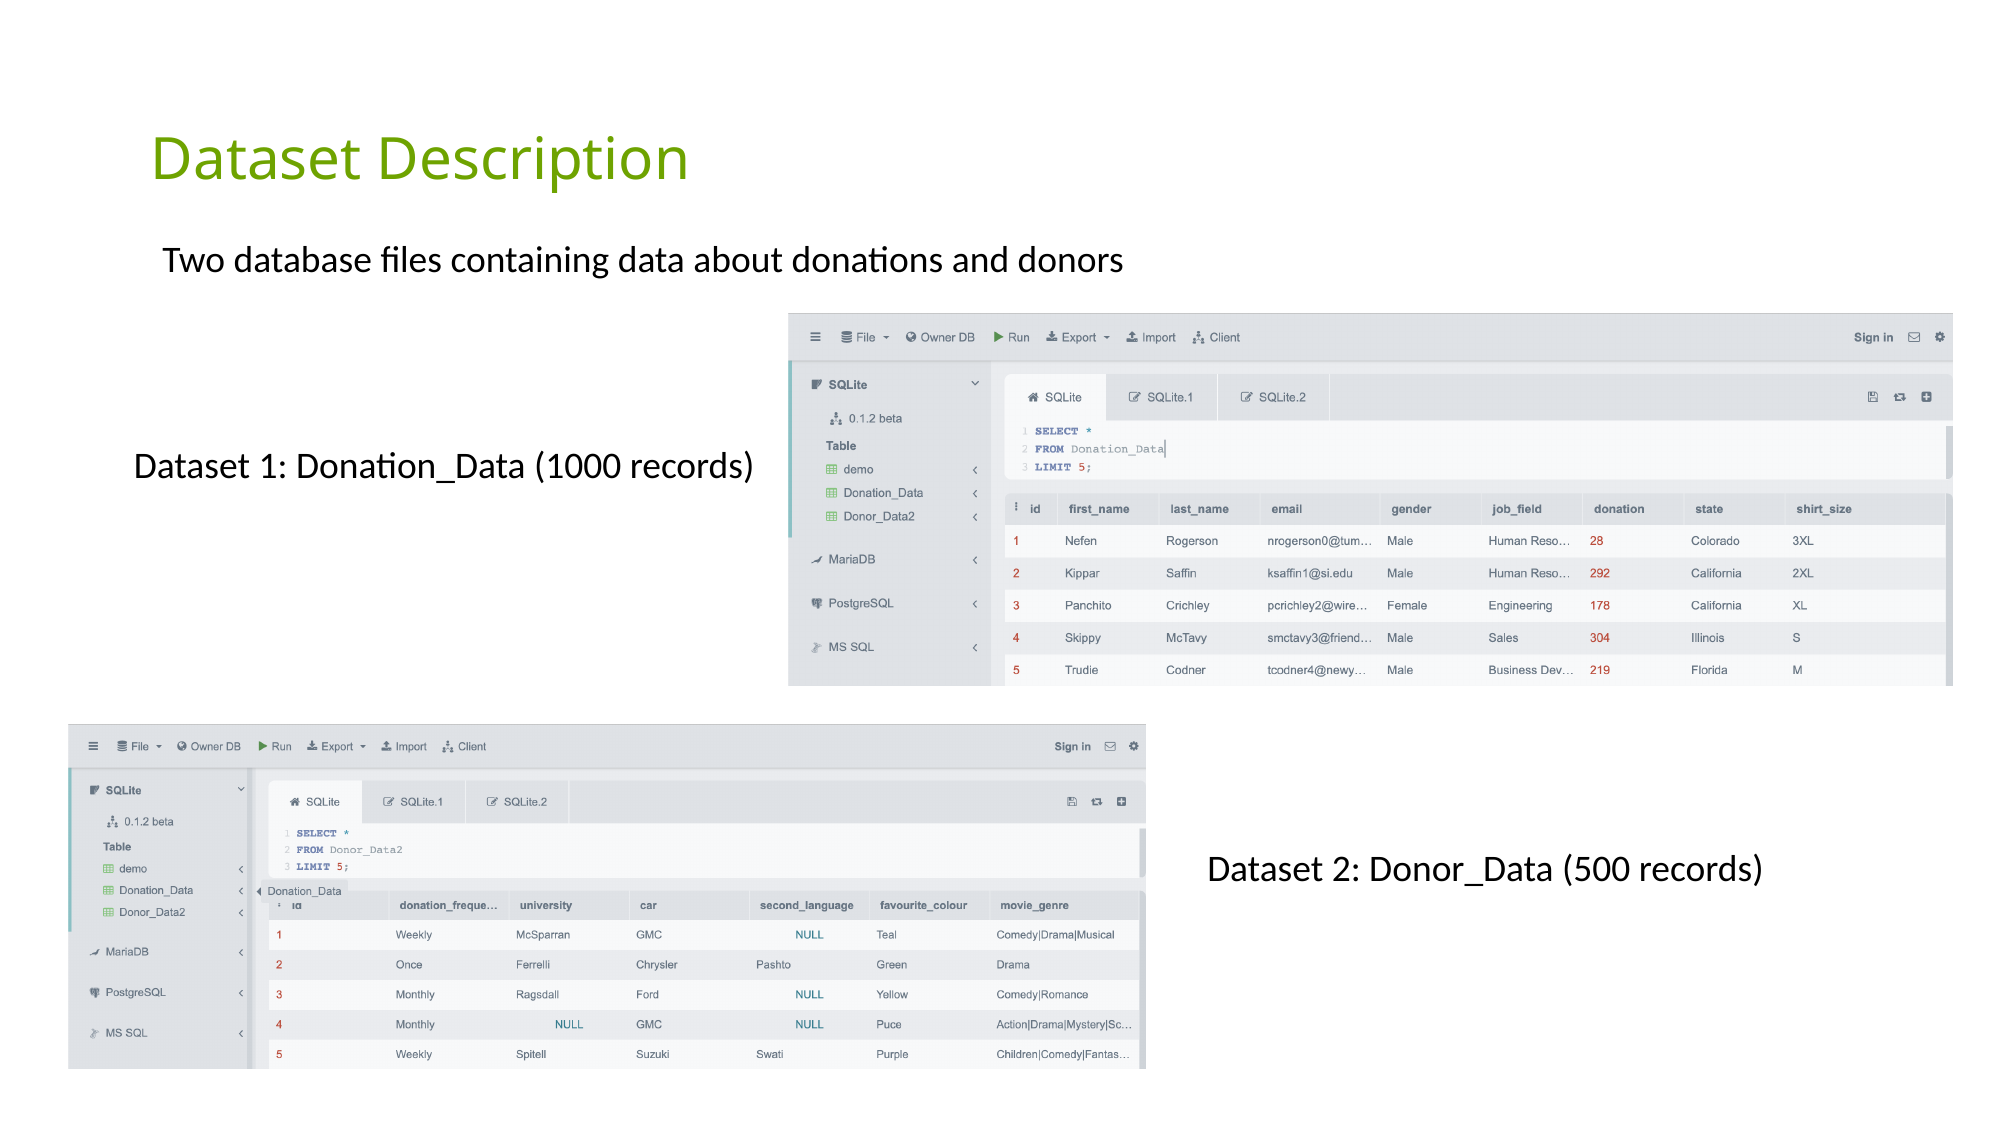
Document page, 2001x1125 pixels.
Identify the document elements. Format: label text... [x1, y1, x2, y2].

text_box Dataset Description [136, 114, 705, 199]
picture [68, 724, 1146, 1069]
text_box Dataset 1: Donation_Data (1000 records) [119, 433, 779, 494]
text_box Two database files containing data about donations and donors [147, 228, 1140, 288]
text_box Dataset 2: Donor_Data (500 records) [1192, 836, 1788, 896]
picture [787, 313, 1953, 686]
